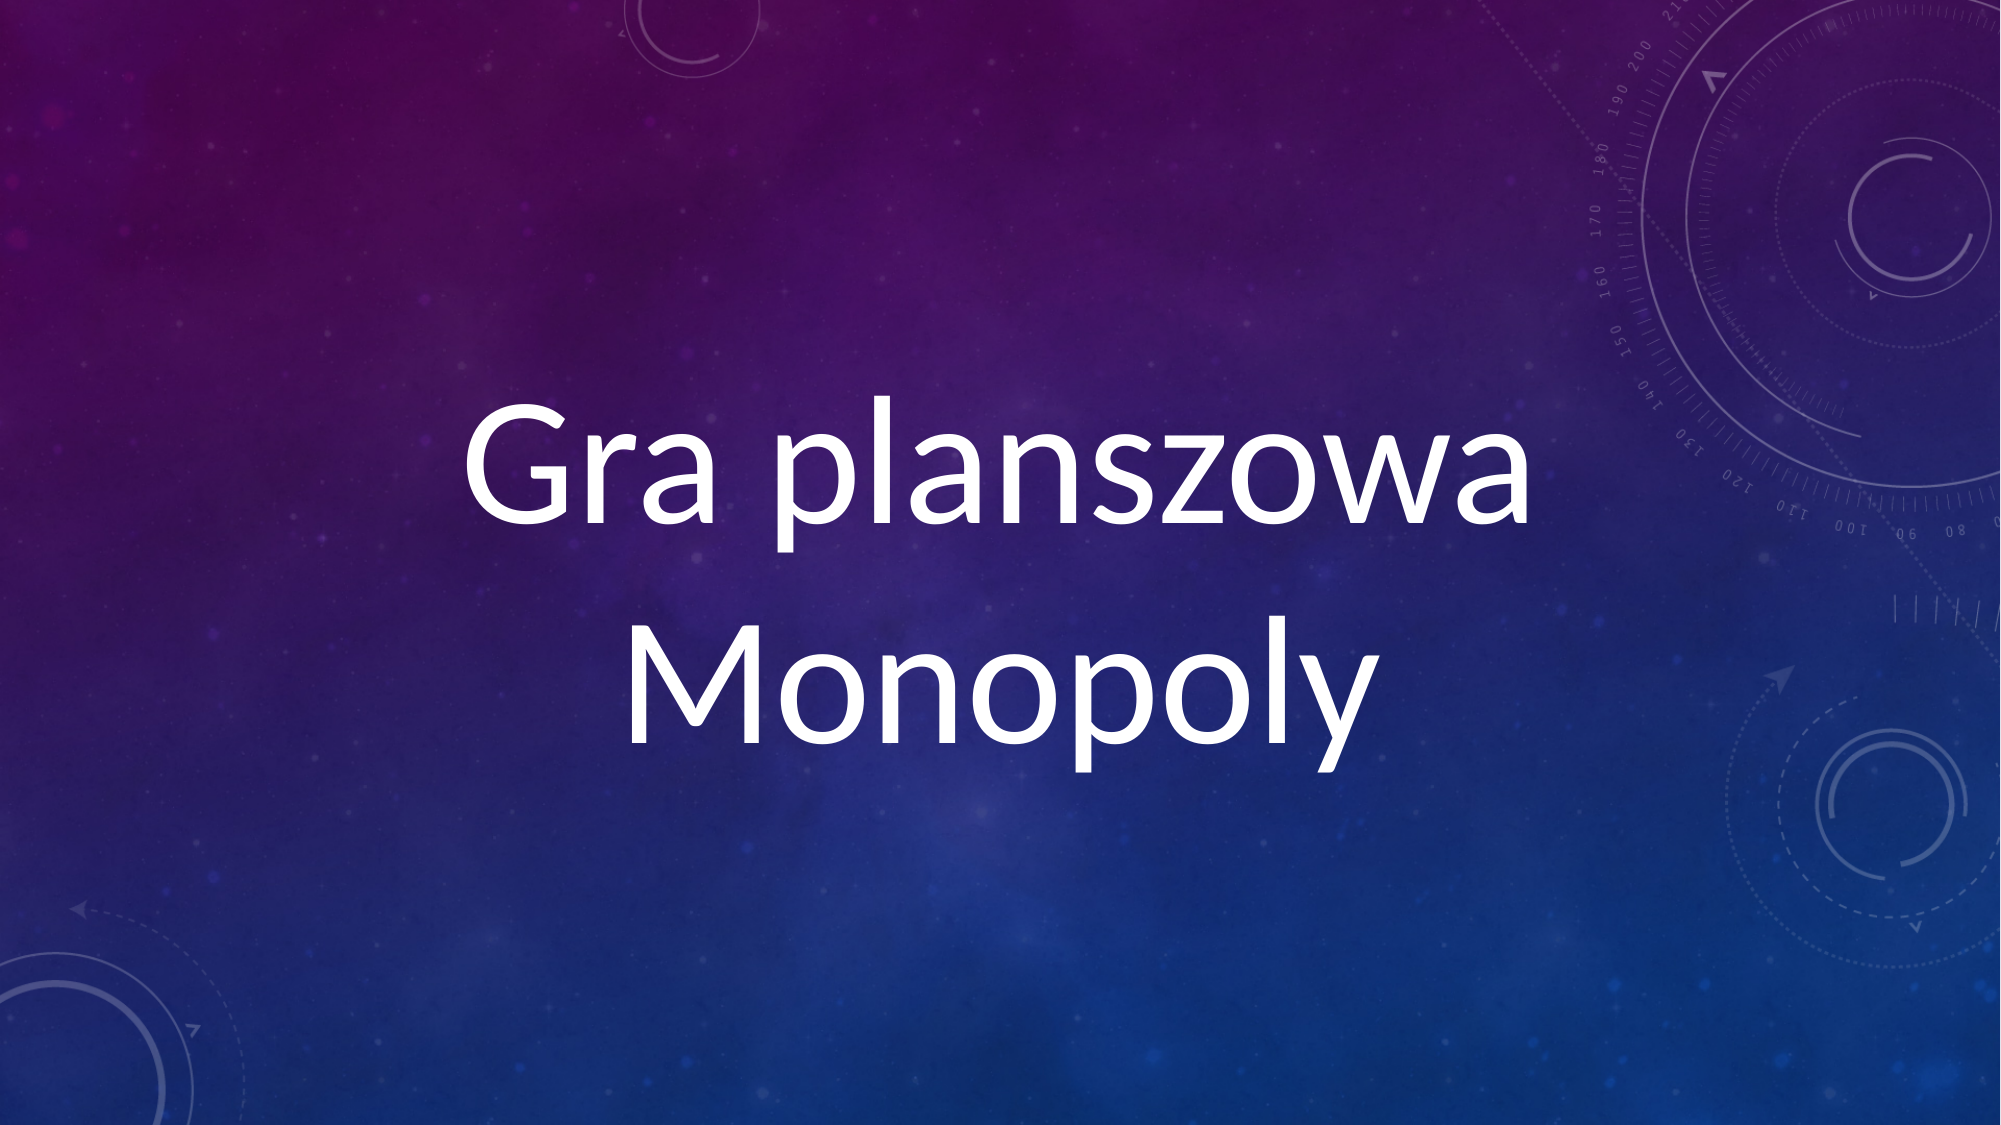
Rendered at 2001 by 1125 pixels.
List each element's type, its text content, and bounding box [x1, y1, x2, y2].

text_box Gra planszowa Monopoly [366, 332, 1633, 788]
picture [0, 0, 2001, 1125]
